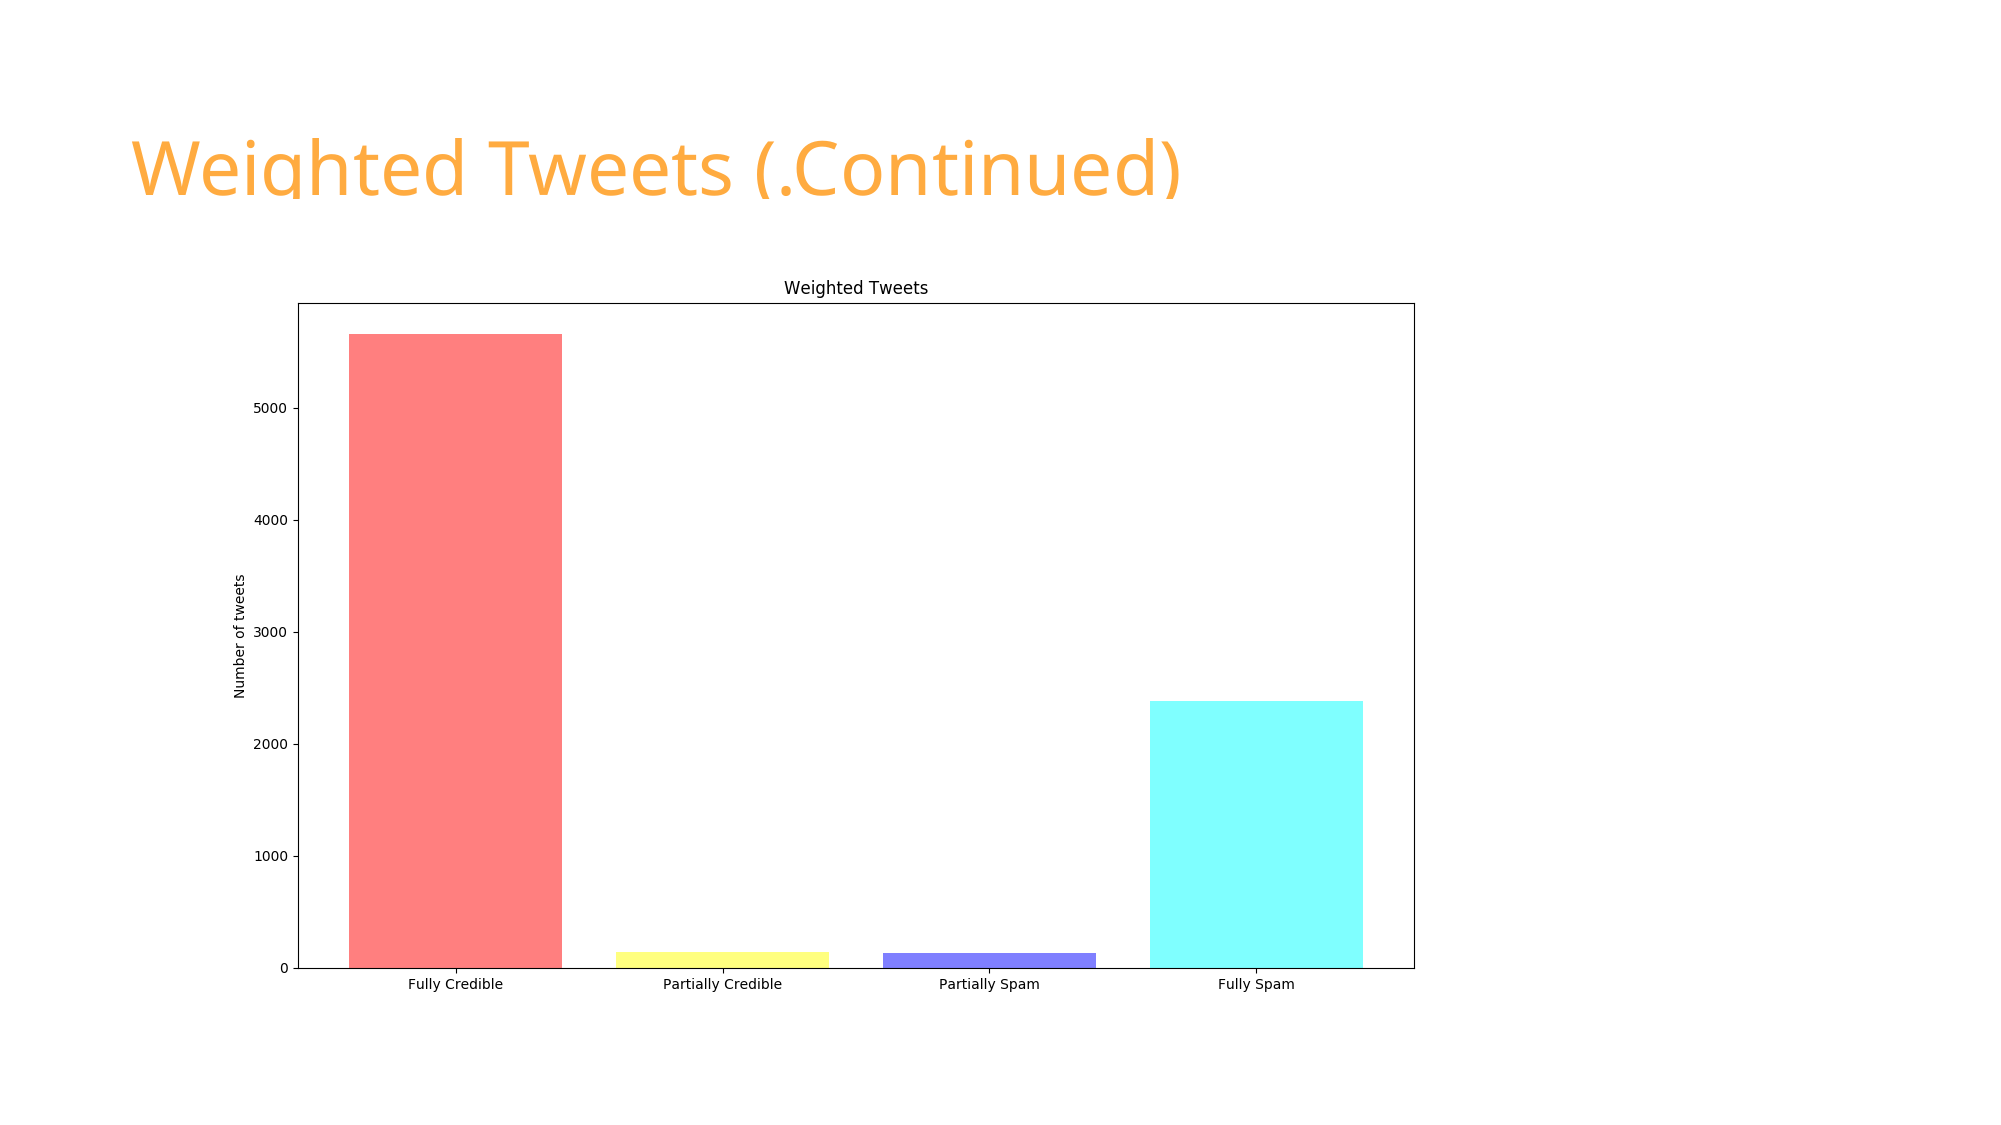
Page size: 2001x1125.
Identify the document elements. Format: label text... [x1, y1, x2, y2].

picture [118, 199, 1558, 1063]
title Weighted Tweets (.Continued) [111, 99, 1522, 249]
